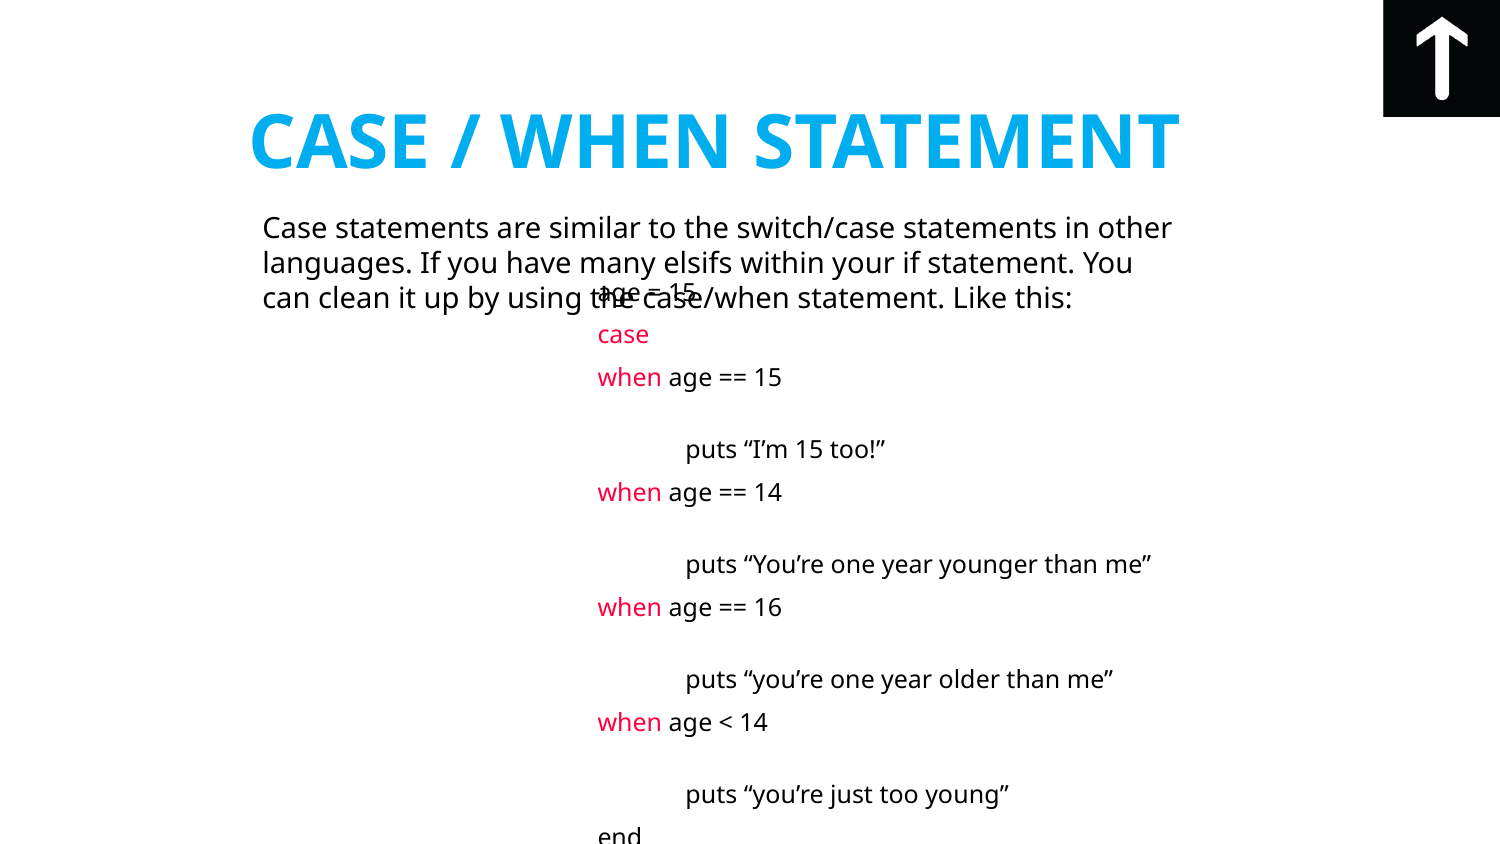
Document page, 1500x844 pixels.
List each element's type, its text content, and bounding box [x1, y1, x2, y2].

picture [1383, 0, 1500, 117]
list Case statements are similar to the switch/case statements in other languages. If you have many elsifs within your if statement. You can clean it up by using the case/when statement. Like this: [247, 195, 1202, 317]
text_box age = 15 case when age == 15 puts “I’m 15 too!” when age == 14 puts “You’re one year younger than me” when age == 16 puts “you’re one year older than me” when age < 14 puts “you’re just too young” end [207, 317, 1241, 810]
title CASE / WHEN STATEMENT [233, 78, 1347, 195]
